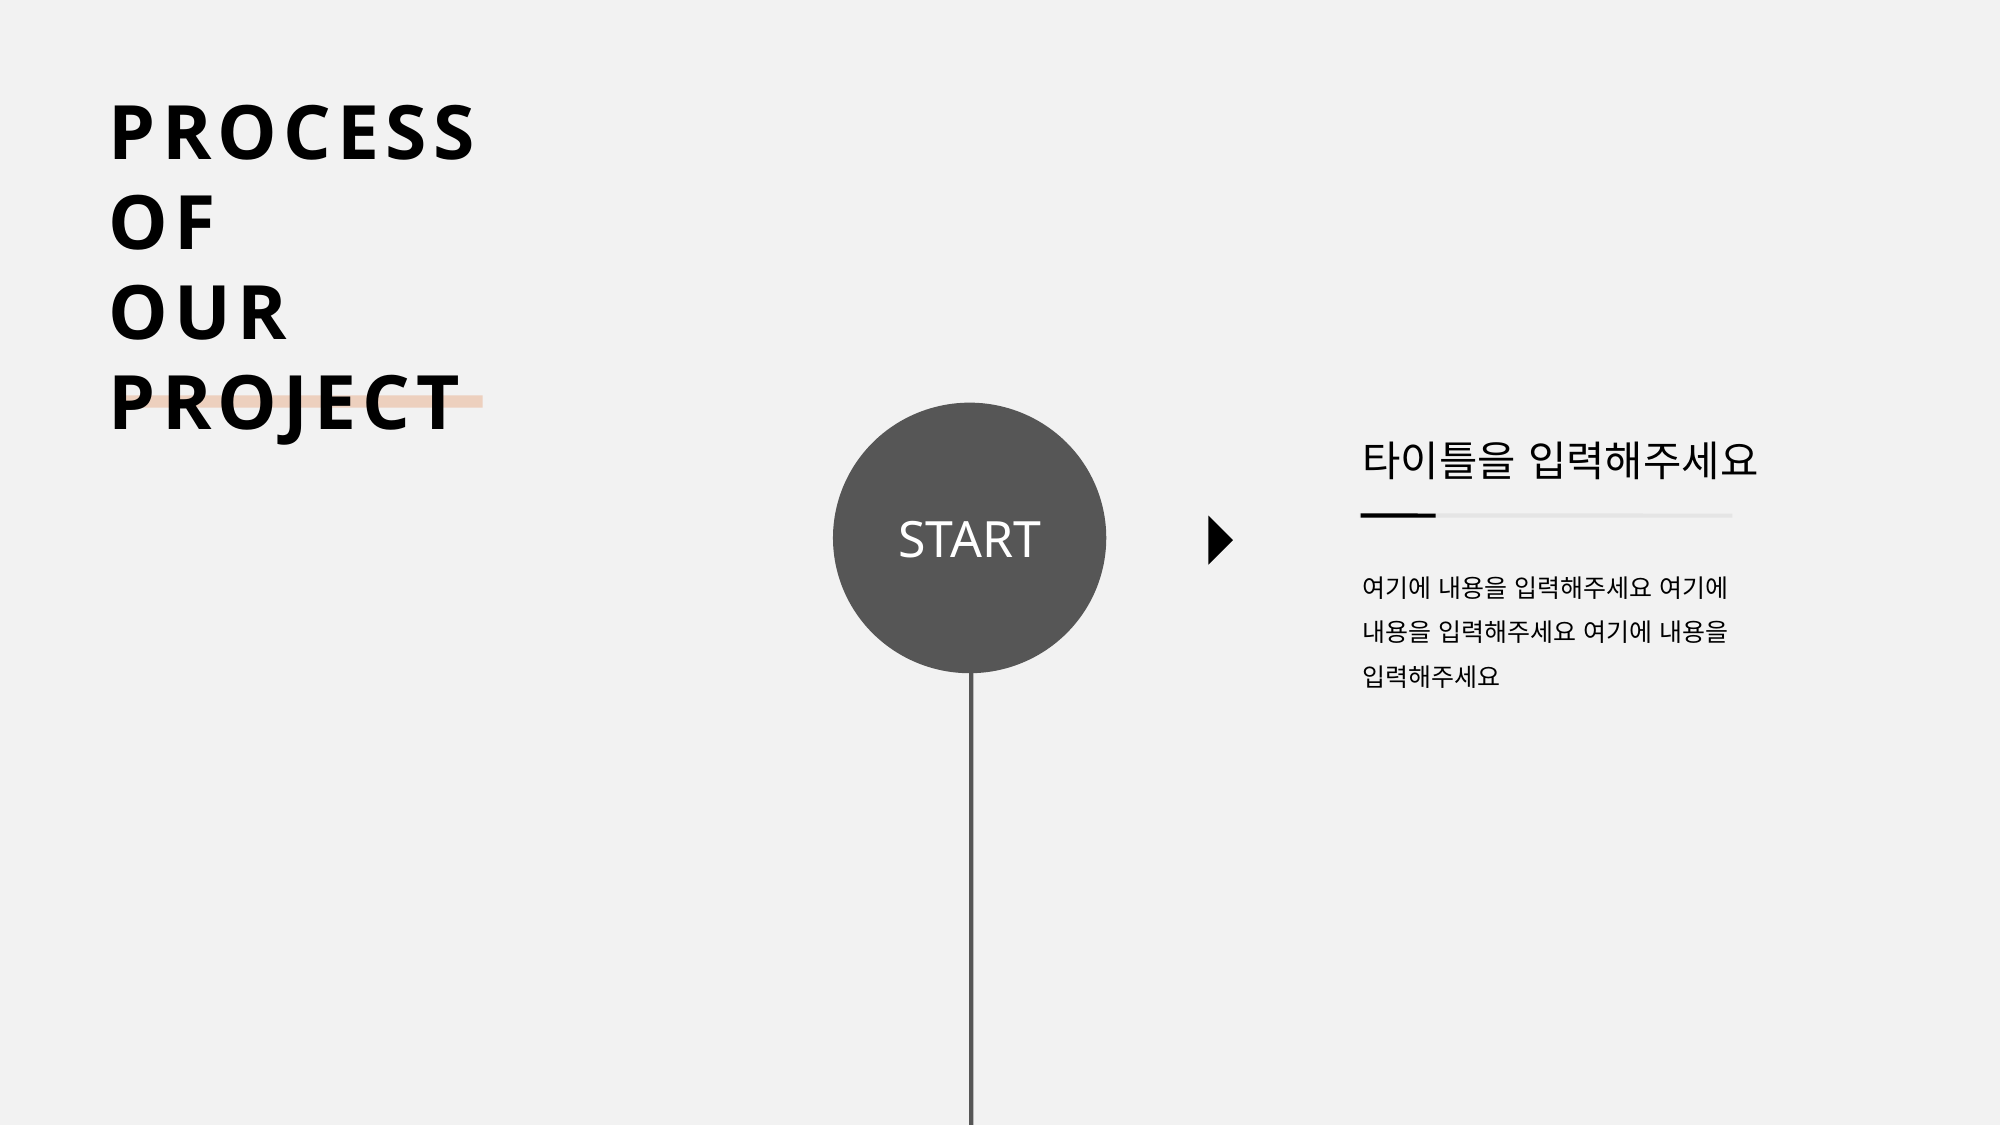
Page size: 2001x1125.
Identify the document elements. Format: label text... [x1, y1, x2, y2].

text_box PROCESS OF OUR PROJECT [94, 77, 868, 452]
text_box [1208, 515, 1233, 565]
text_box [1356, 428, 1772, 751]
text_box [832, 402, 1107, 1125]
